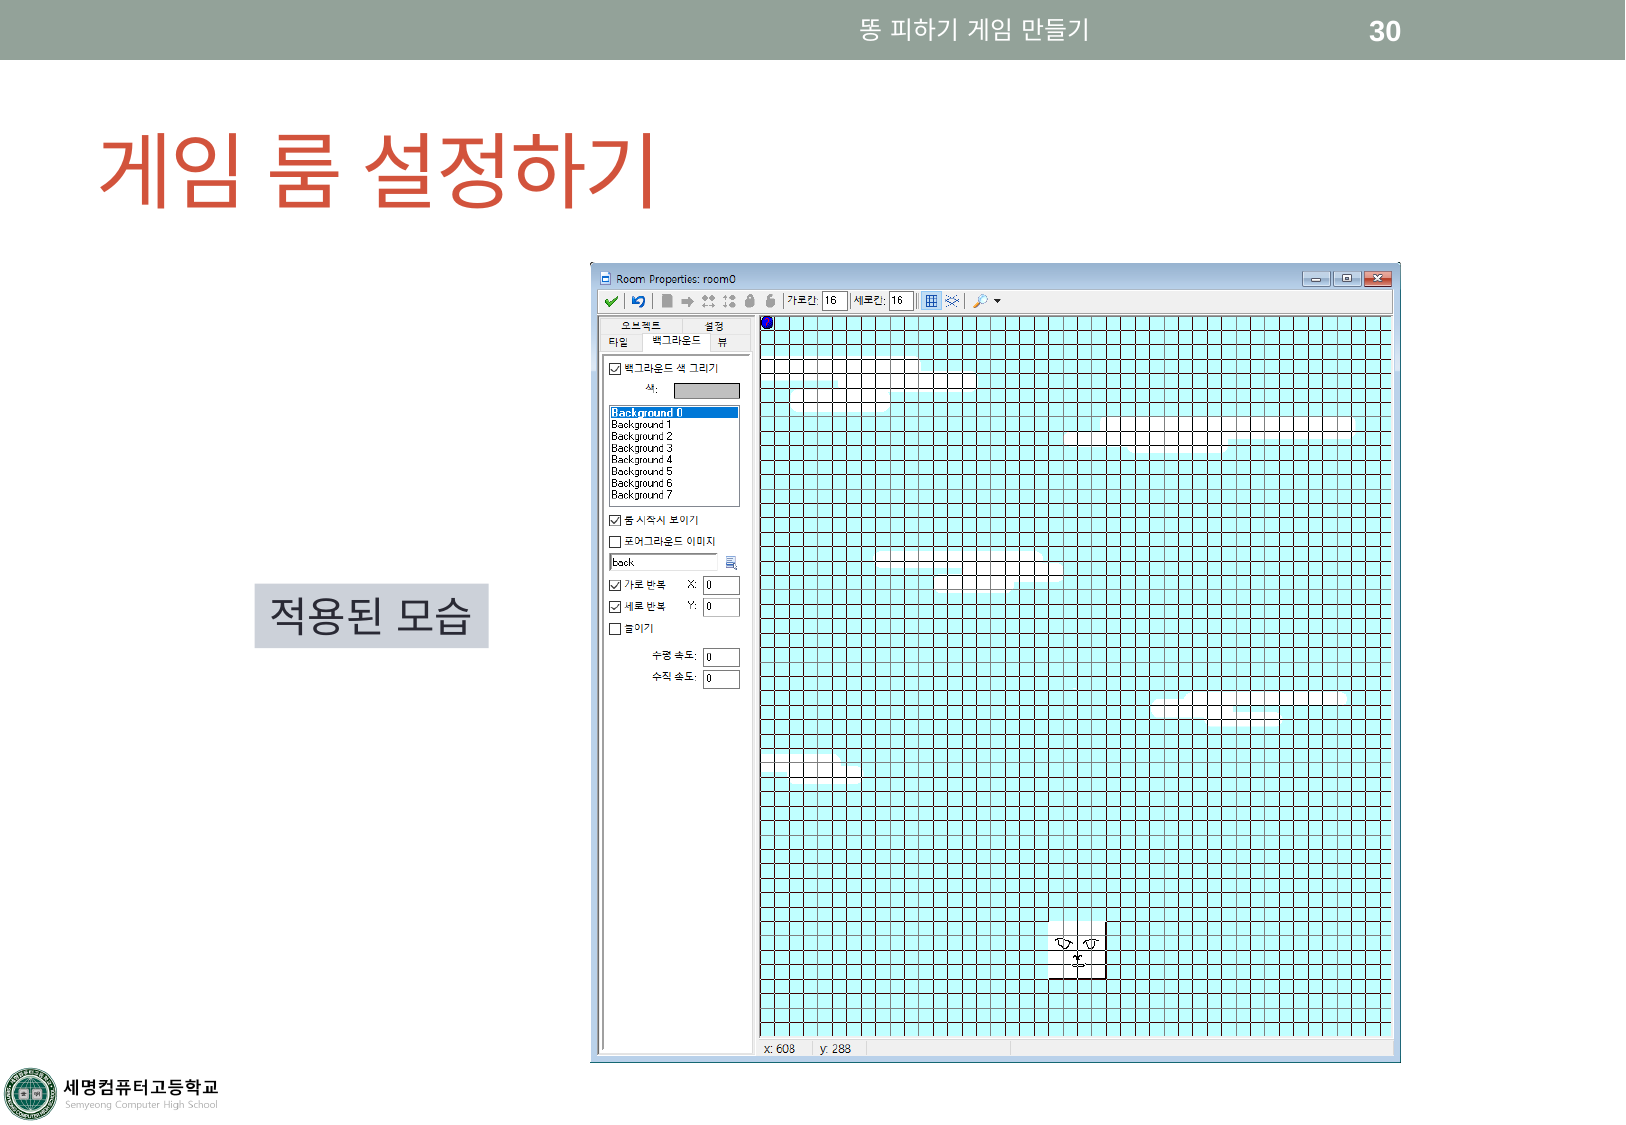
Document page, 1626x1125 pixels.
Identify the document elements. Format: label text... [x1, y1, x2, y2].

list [590, 262, 1401, 1063]
slide_number 30 [1354, 3, 1544, 57]
footer 똥 피하기 게임 만들기 [609, 3, 1341, 57]
title 게임 룸 설정하기 [81, 87, 1544, 250]
picture [0, 1064, 222, 1125]
text_box 적용된 모습 [254, 583, 489, 649]
